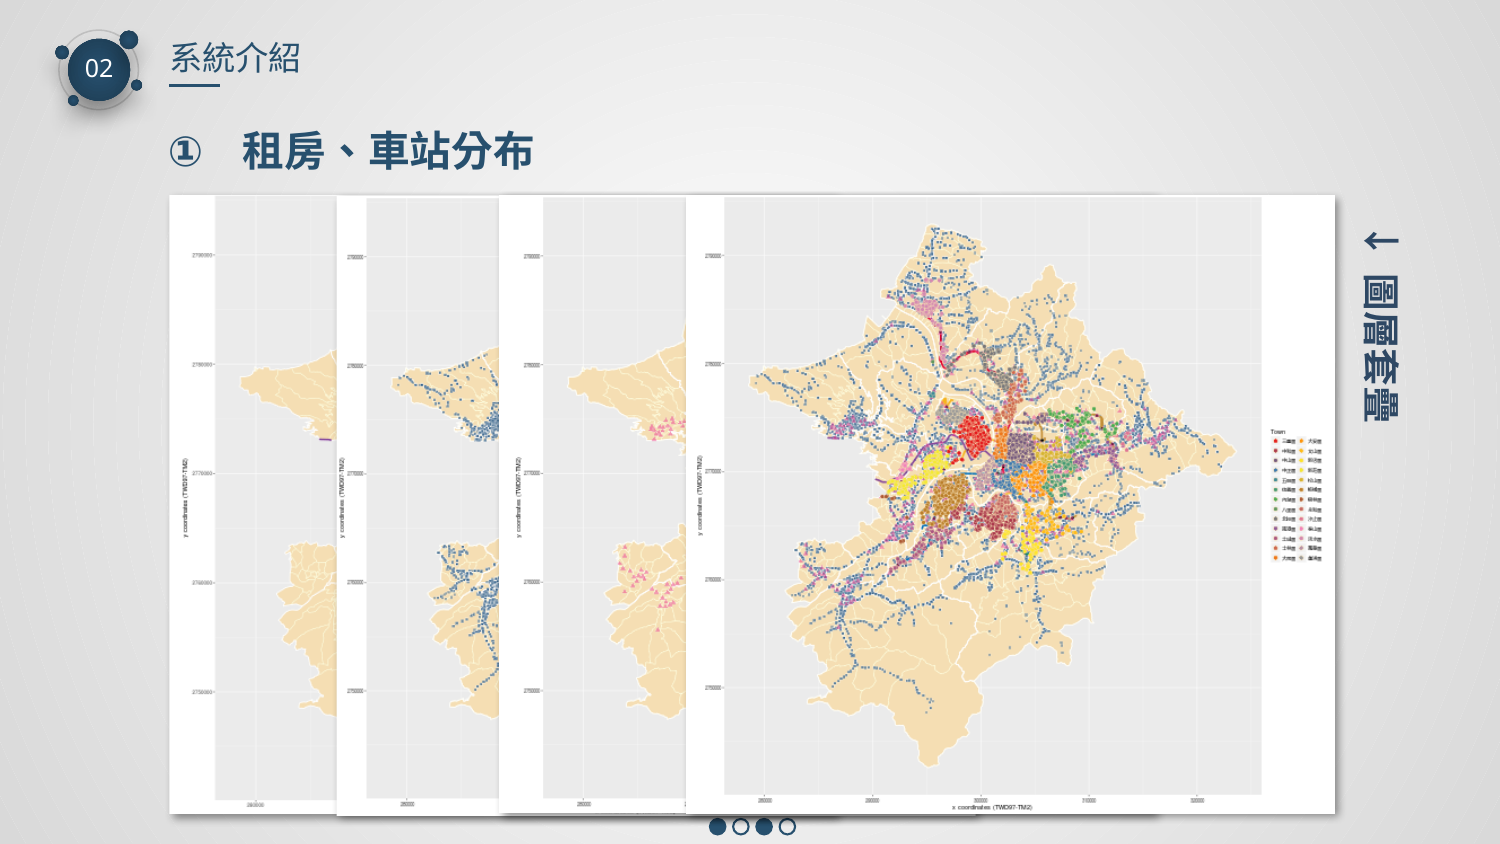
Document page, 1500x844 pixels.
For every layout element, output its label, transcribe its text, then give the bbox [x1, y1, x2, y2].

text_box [336, 196, 1052, 816]
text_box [169, 195, 499, 814]
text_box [686, 195, 1426, 814]
text_box 租房、車站分布 [153, 123, 1260, 183]
text_box 系統介紹 [154, 30, 318, 85]
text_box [499, 193, 1237, 813]
text_box 02 [70, 45, 129, 91]
